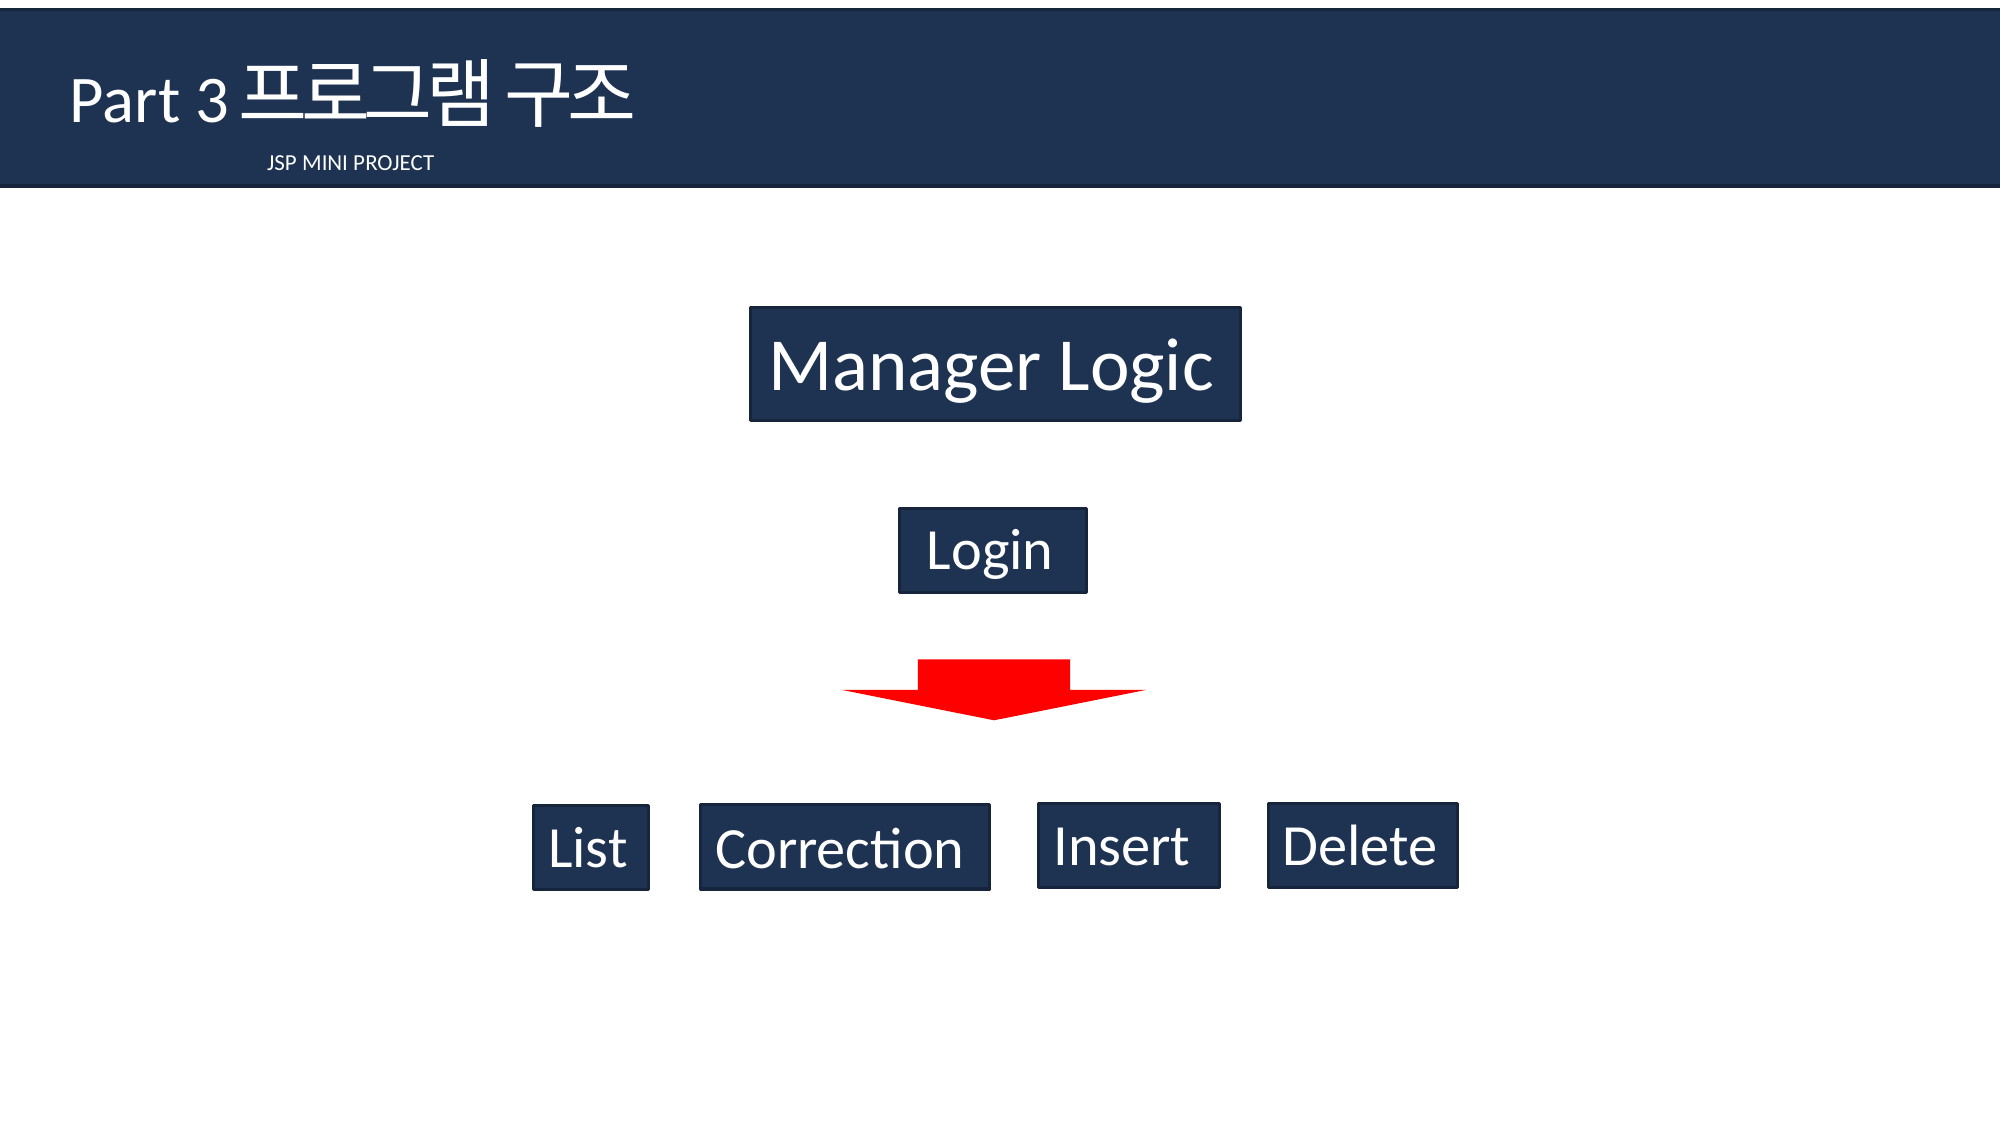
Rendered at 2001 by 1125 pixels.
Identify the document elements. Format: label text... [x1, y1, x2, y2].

text_box [898, 507, 1088, 594]
text_box Delete [1268, 799, 1465, 885]
text_box [840, 657, 1148, 722]
text_box [0, 8, 2000, 188]
text_box List [533, 801, 649, 887]
text_box Part 3 [55, 48, 276, 144]
text_box Login [912, 503, 1080, 589]
text_box 프로그램 구조 [223, 38, 719, 144]
text_box Manager Logic [753, 307, 1230, 413]
text_box Correction [700, 802, 990, 888]
text_box [532, 804, 650, 891]
text_box [1267, 802, 1459, 889]
text_box Insert [1038, 799, 1220, 885]
text_box [1037, 802, 1221, 889]
text_box JSP MINI PROJECT [252, 140, 520, 183]
text_box [749, 306, 1242, 422]
text_box [699, 803, 991, 891]
